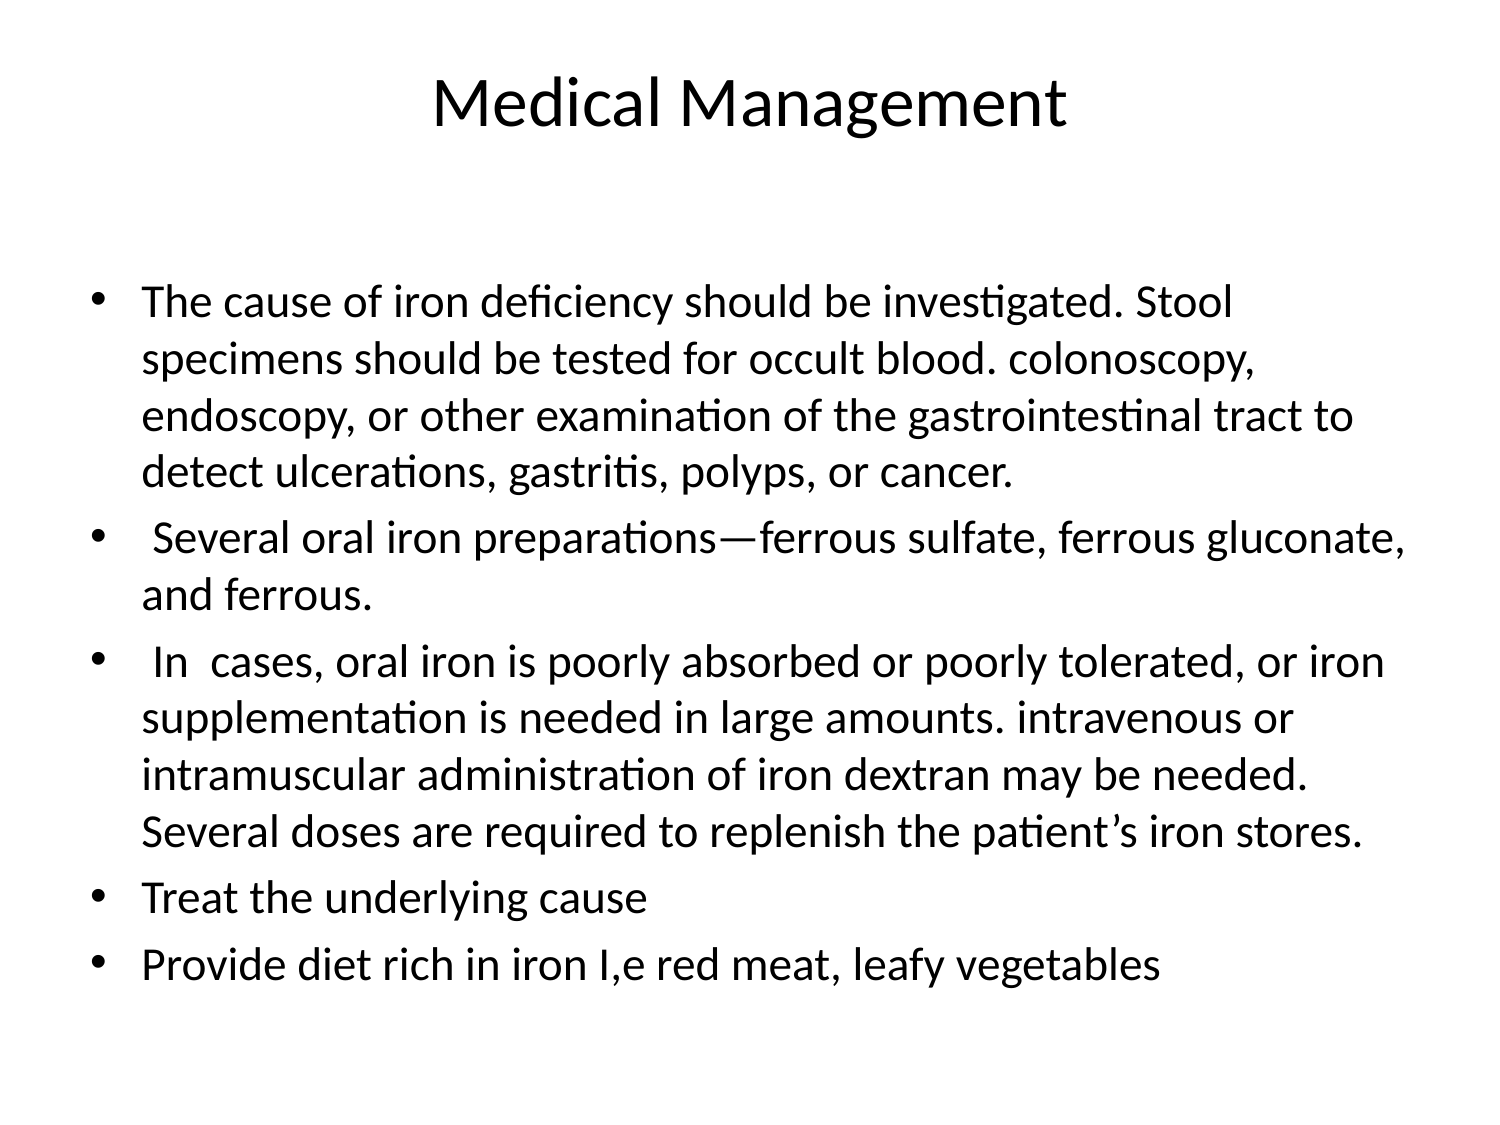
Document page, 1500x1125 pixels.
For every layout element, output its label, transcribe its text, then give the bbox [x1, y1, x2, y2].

list The cause of iron deﬁciency should be investigated. Stool specimens should be tested for occult blood. colonoscopy, endoscopy, or other examination of the gastrointestinal tract to detect ulcerations, gastritis, polyps, or cancer. Several oral iron preparations—ferrous sulfate, ferrous gluconate, and ferrous. In cases, oral iron is poorly absorbed or poorly tolerated, or iron supplementation is needed in large amounts. intravenous or intramuscular administration of iron dextran may be needed. Several doses are required to replenish the patient’s iron stores. Treat the underlying cause Provide diet rich in iron I,e red meat, leafy vegetables [75, 262, 1425, 1005]
title Medical Management [75, 46, 1425, 235]
